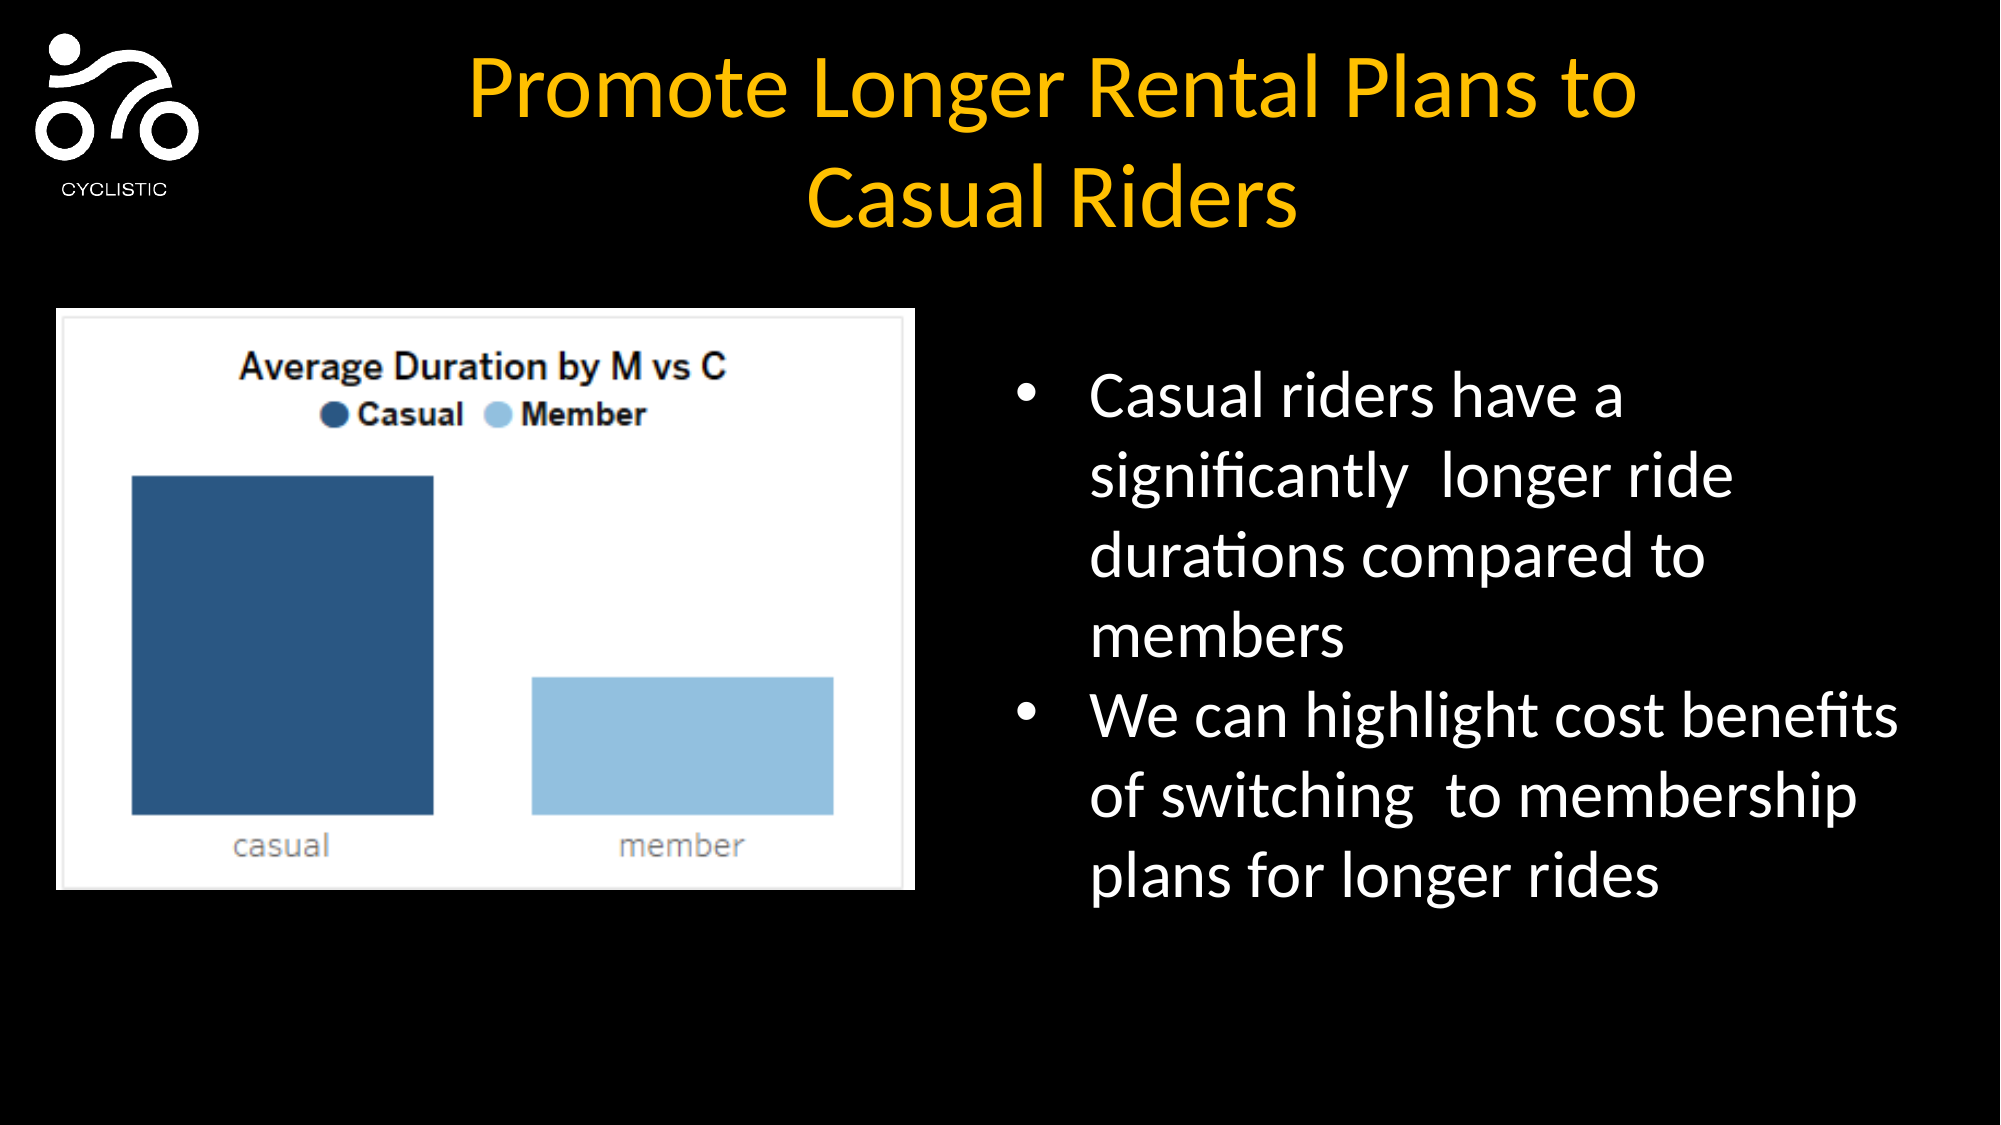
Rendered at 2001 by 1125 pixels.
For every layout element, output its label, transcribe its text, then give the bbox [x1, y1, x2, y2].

text_box Promote Longer Rental Plans to Casual Riders [411, 18, 1696, 254]
picture [56, 308, 915, 890]
picture [20, 21, 214, 214]
text_box Casual riders have a significantly longer ride durations compared to members We can highlight cost benefits of switching to membership plans for longer rides [999, 343, 1965, 919]
